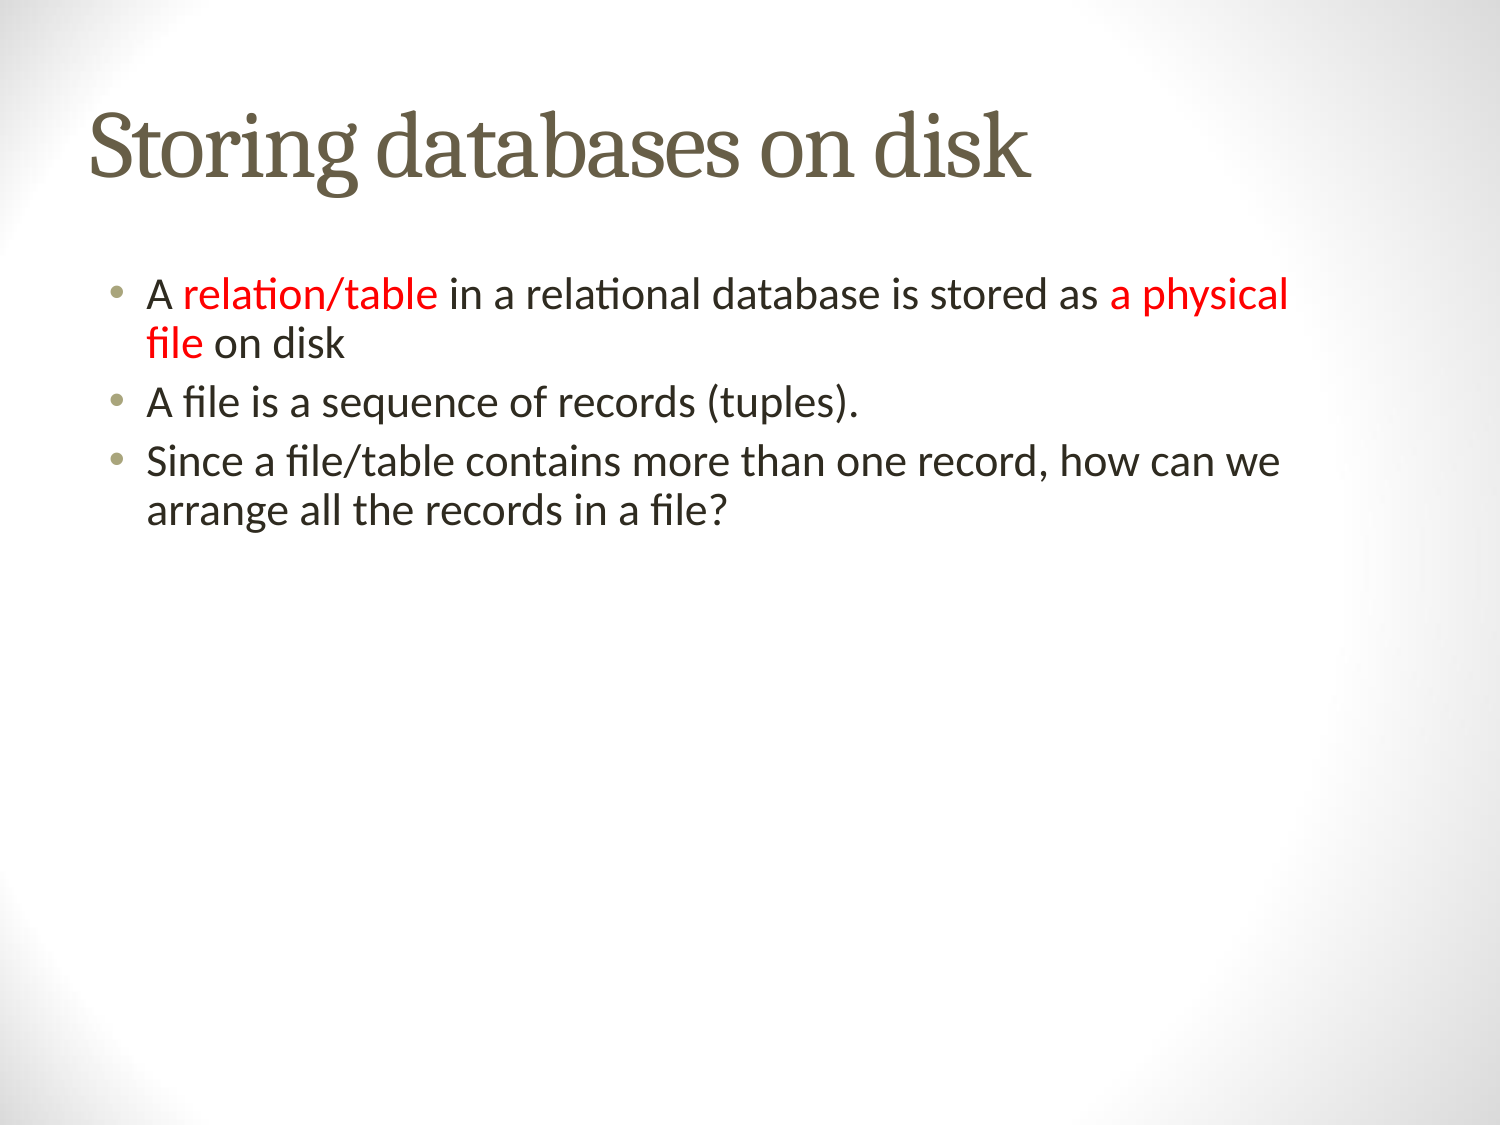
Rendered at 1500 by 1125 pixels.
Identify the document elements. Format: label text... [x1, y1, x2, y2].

list A relation/table in a relational database is stored as a physical file on disk A file is a sequence of records (tuples). Since a file/table contains more than one record, how can we arrange all the records in a file? [75, 262, 1325, 1050]
picture [0, 0, 1500, 1125]
title Storing databases on disk [75, 45, 1325, 233]
